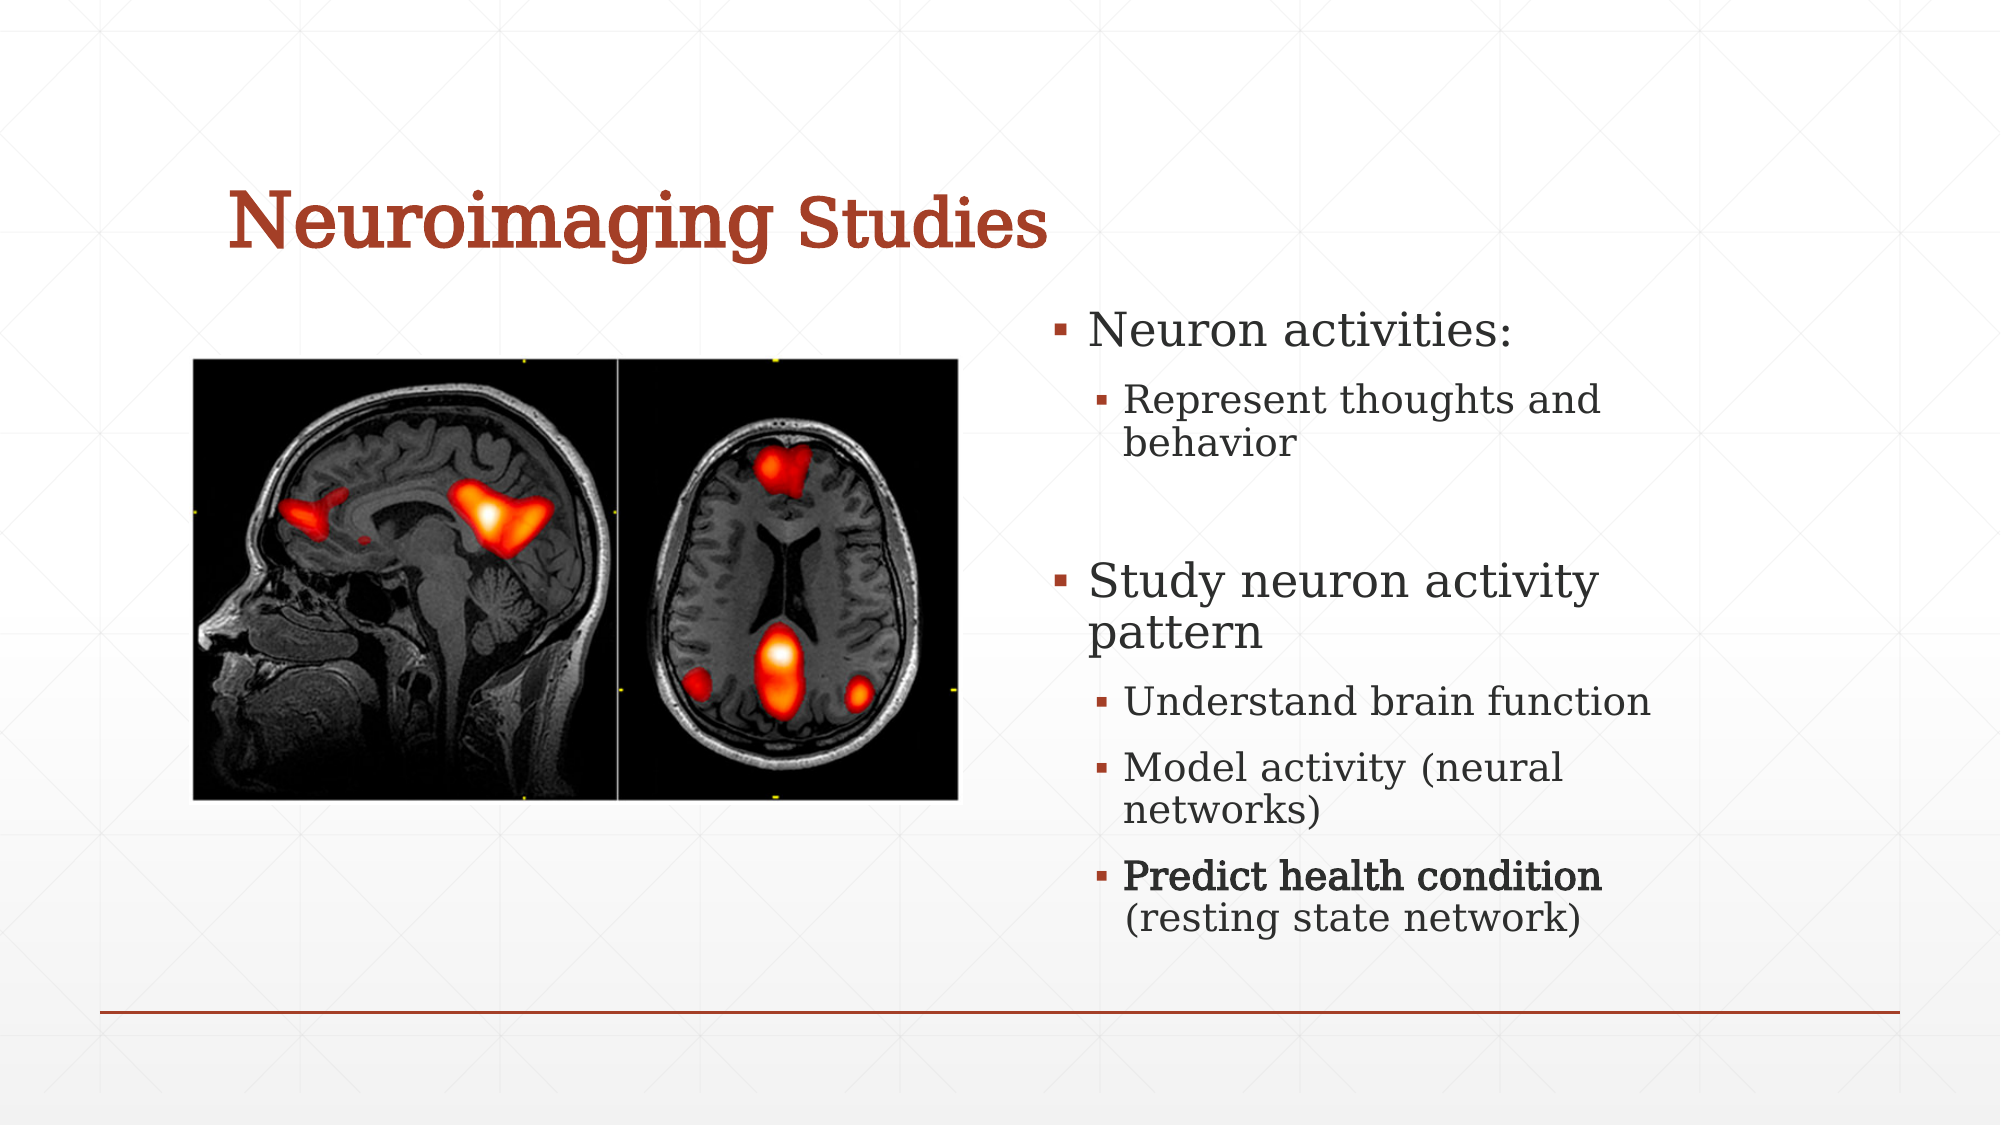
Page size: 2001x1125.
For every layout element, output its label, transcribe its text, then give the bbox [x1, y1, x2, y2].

list Neuron activities: Represent thoughts and behavior Study neuron activity pattern Understand brain function Model activity (neural networks) Predict health condition (resting state network) [1037, 298, 1788, 950]
title Neuroimaging Studies [212, 82, 1788, 271]
picture [189, 355, 963, 805]
